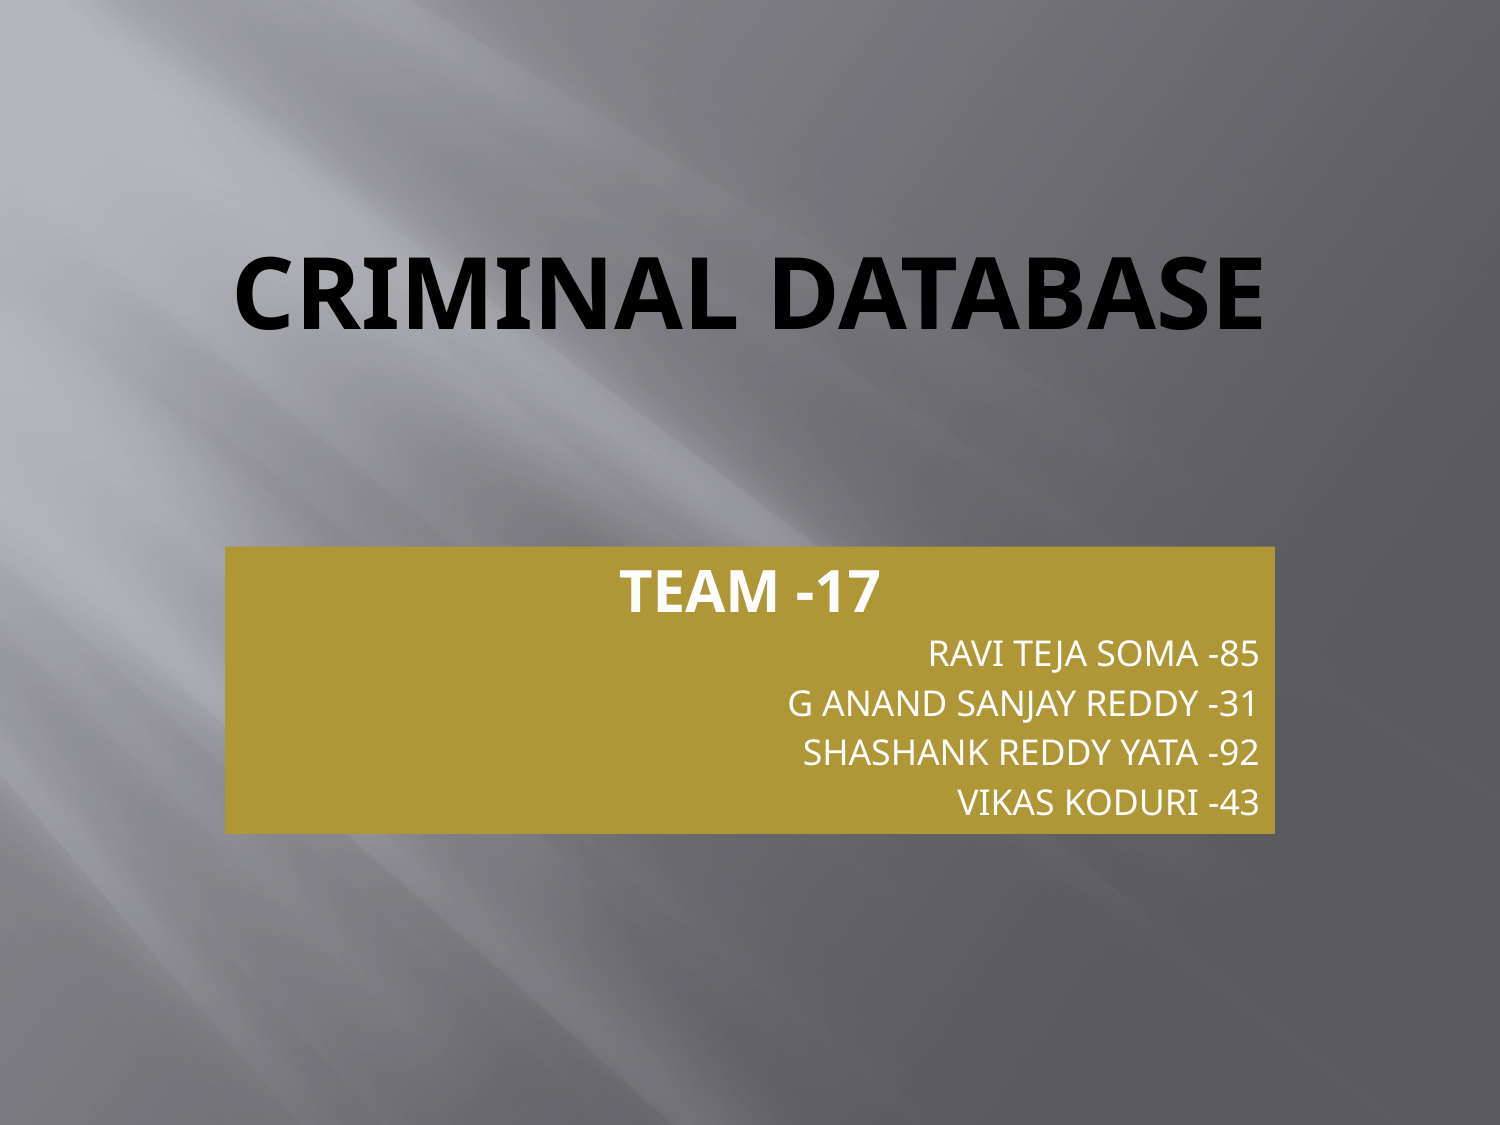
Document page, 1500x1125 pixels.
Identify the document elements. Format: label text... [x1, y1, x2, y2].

title CRIMINAL DATABASE [75, 50, 1425, 350]
subtitle TEAM -17 RAVI TEJA SOMA -85 G ANAND SANJAY REDDY -31 SHASHANK REDDY YATA -92 VIKAS KODURI -43 [225, 546, 1275, 834]
